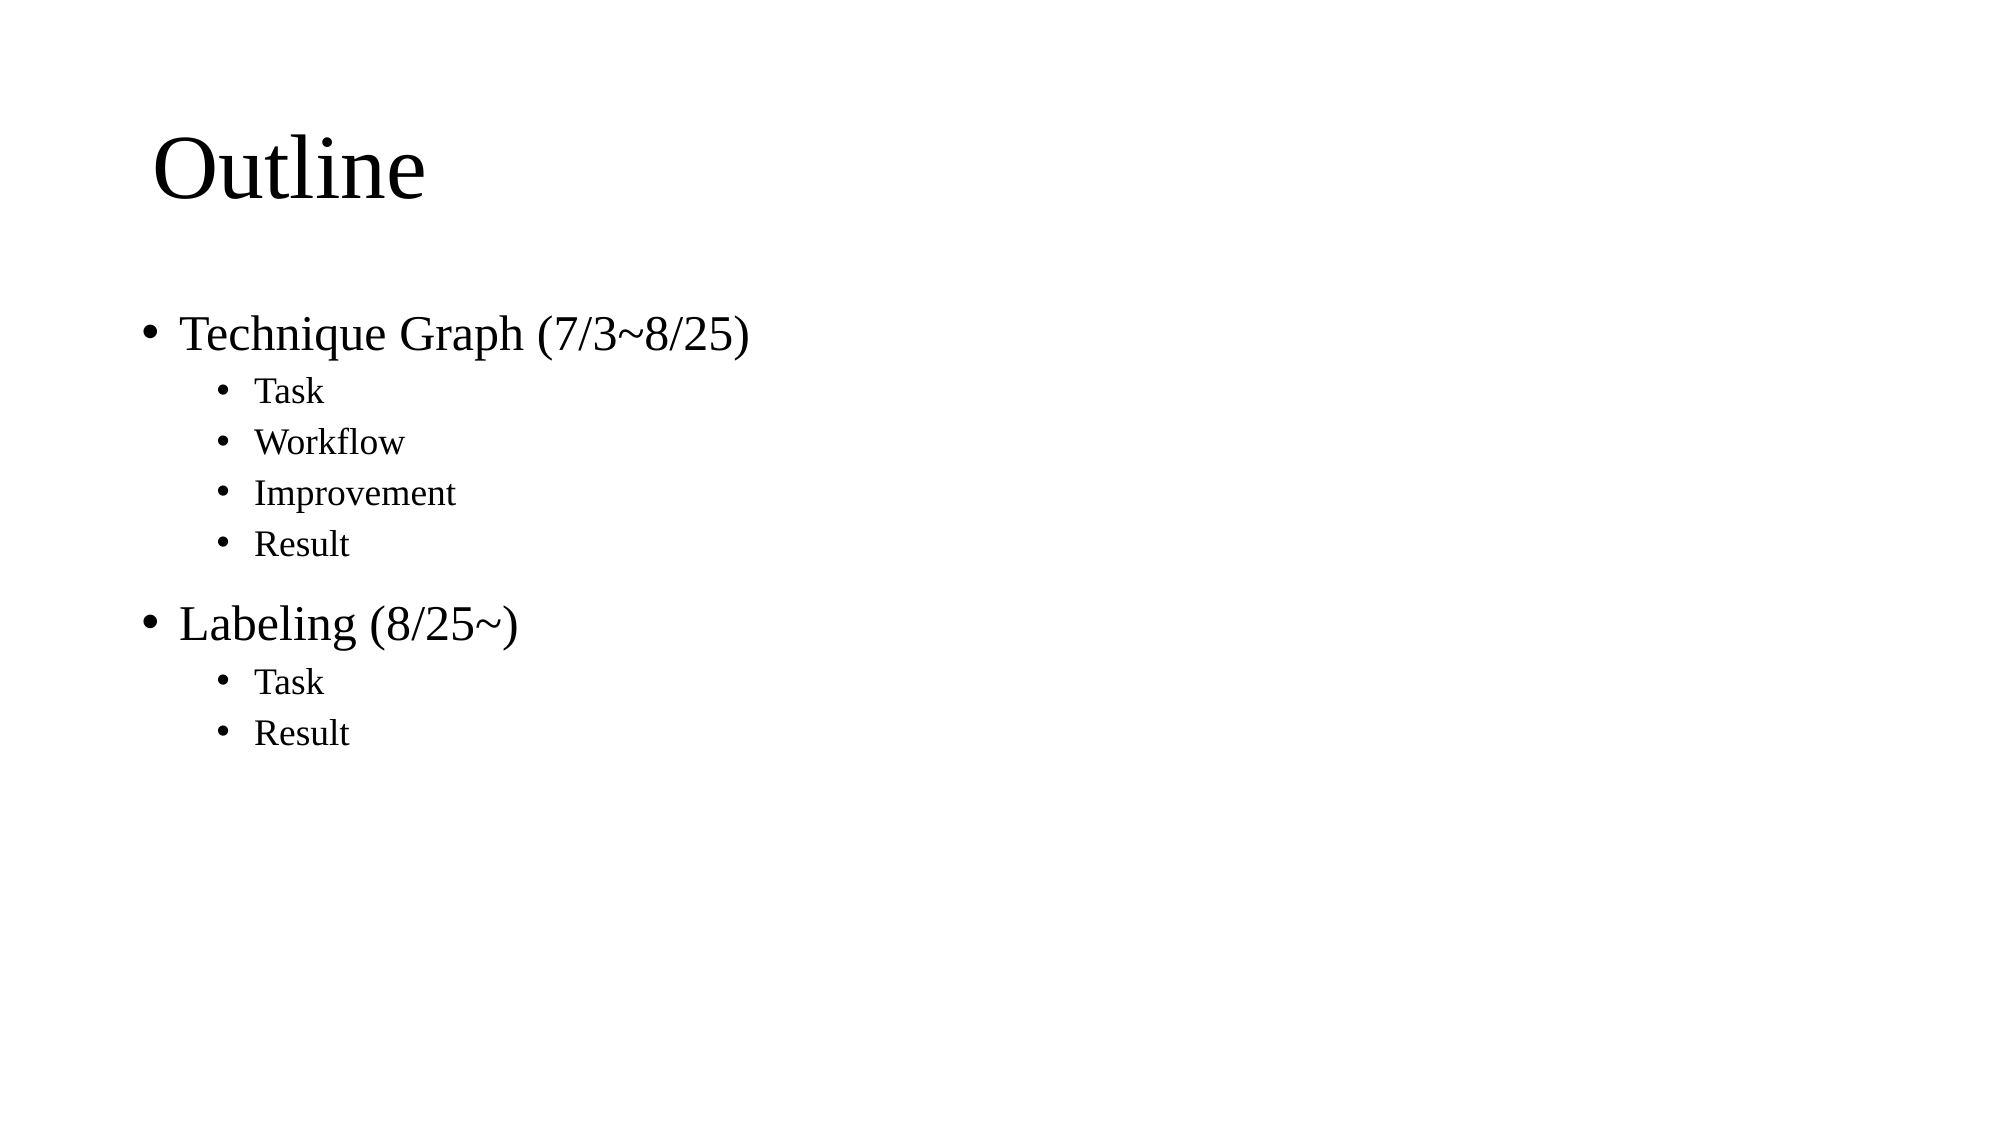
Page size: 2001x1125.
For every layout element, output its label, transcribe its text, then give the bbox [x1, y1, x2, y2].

text_box Technique Graph (7/3~8/25) Task Workflow Improvement Result Labeling (8/25~) Task Result [126, 299, 1852, 1014]
title Outline [137, 59, 1863, 278]
